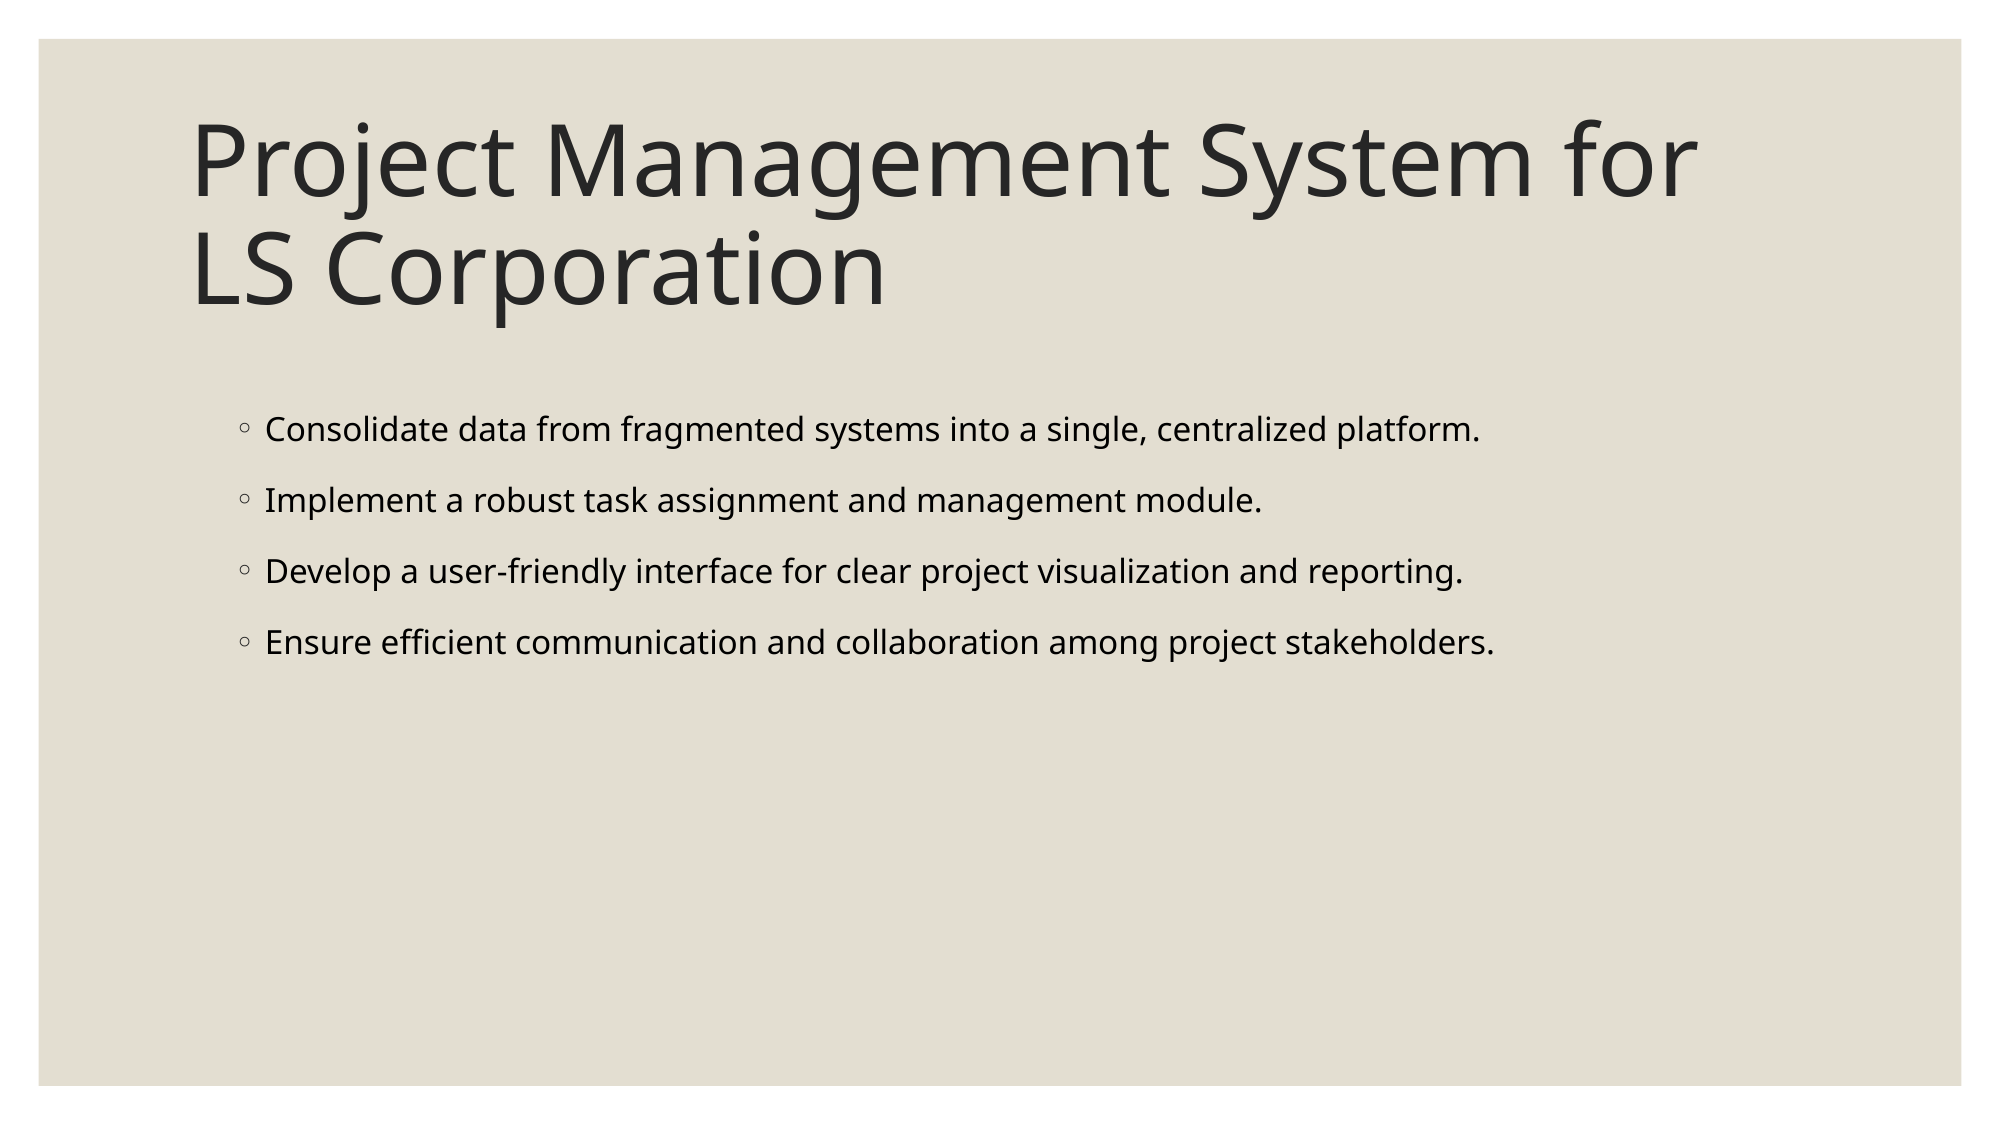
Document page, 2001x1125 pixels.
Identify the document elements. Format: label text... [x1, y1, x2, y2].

list Consolidate data from fragmented systems into a single, centralized platform. Implement a robust task assignment and management module. Develop a user-friendly interface for clear project visualization and reporting. Ensure efficient communication and collaboration among project stakeholders. [174, 345, 1825, 990]
title Project Management System for LS Corporation [174, 105, 1825, 331]
